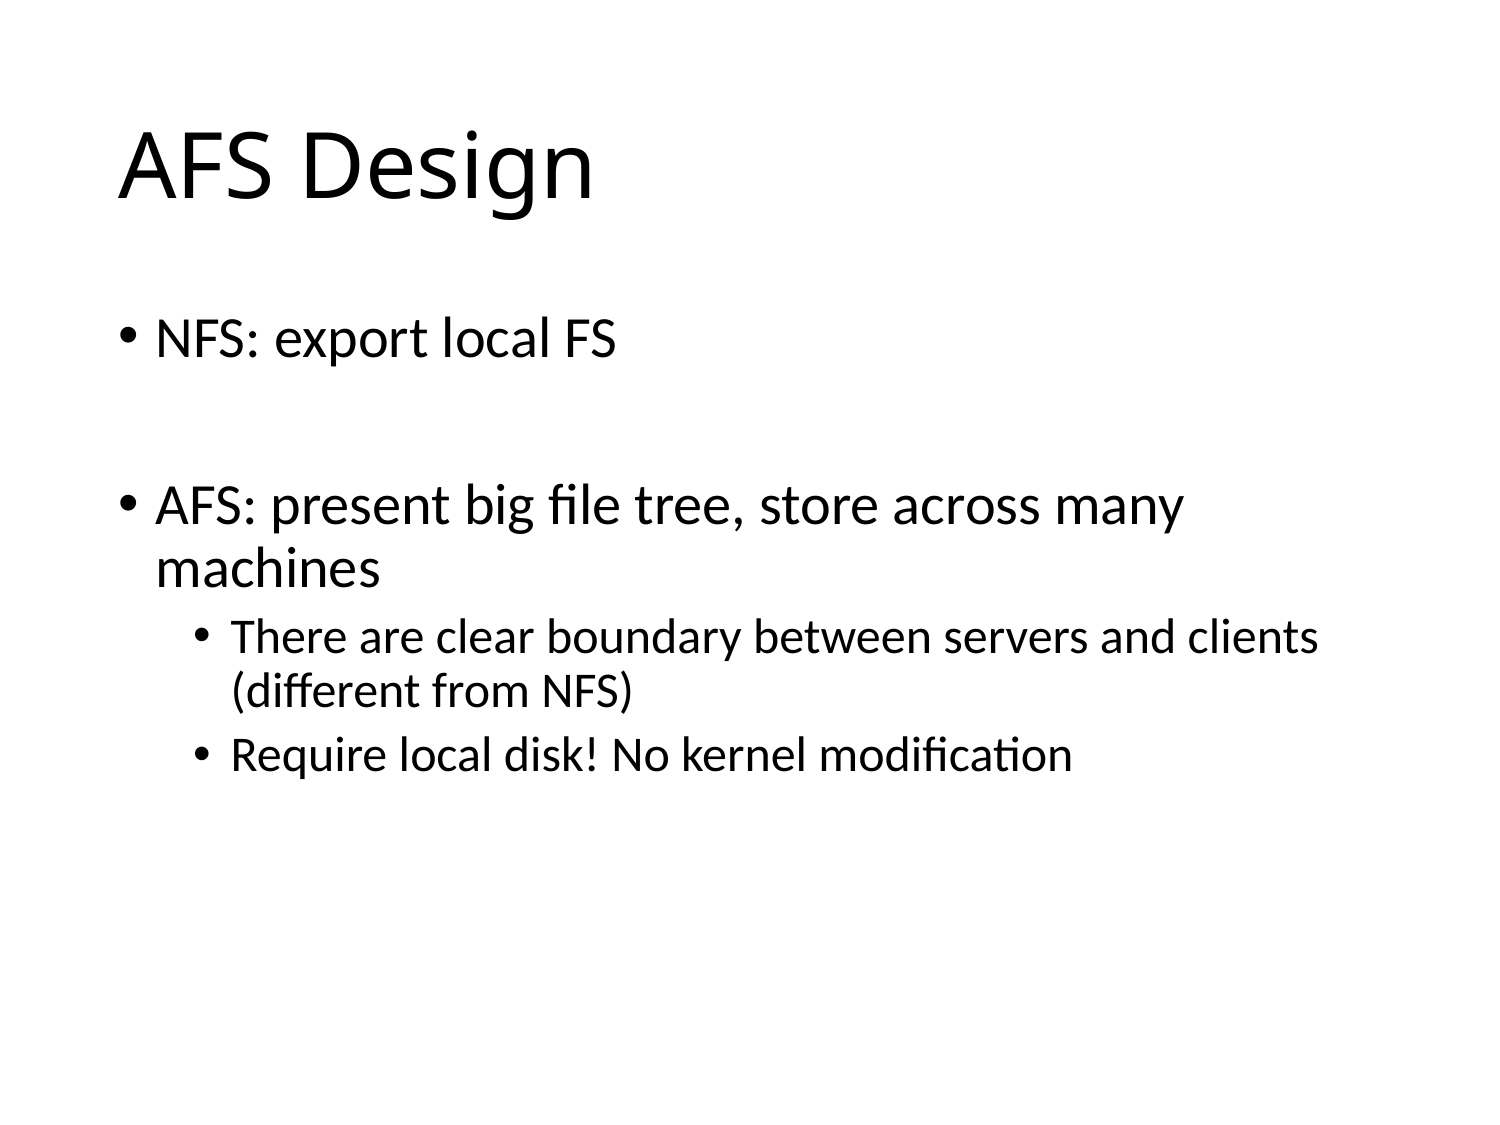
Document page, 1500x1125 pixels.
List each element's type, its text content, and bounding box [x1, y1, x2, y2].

list NFS: export local FS AFS: present big file tree, store across many machines There are clear boundary between servers and clients (different from NFS) Require local disk! No kernel modification [103, 299, 1397, 1014]
title AFS Design [103, 59, 1397, 278]
